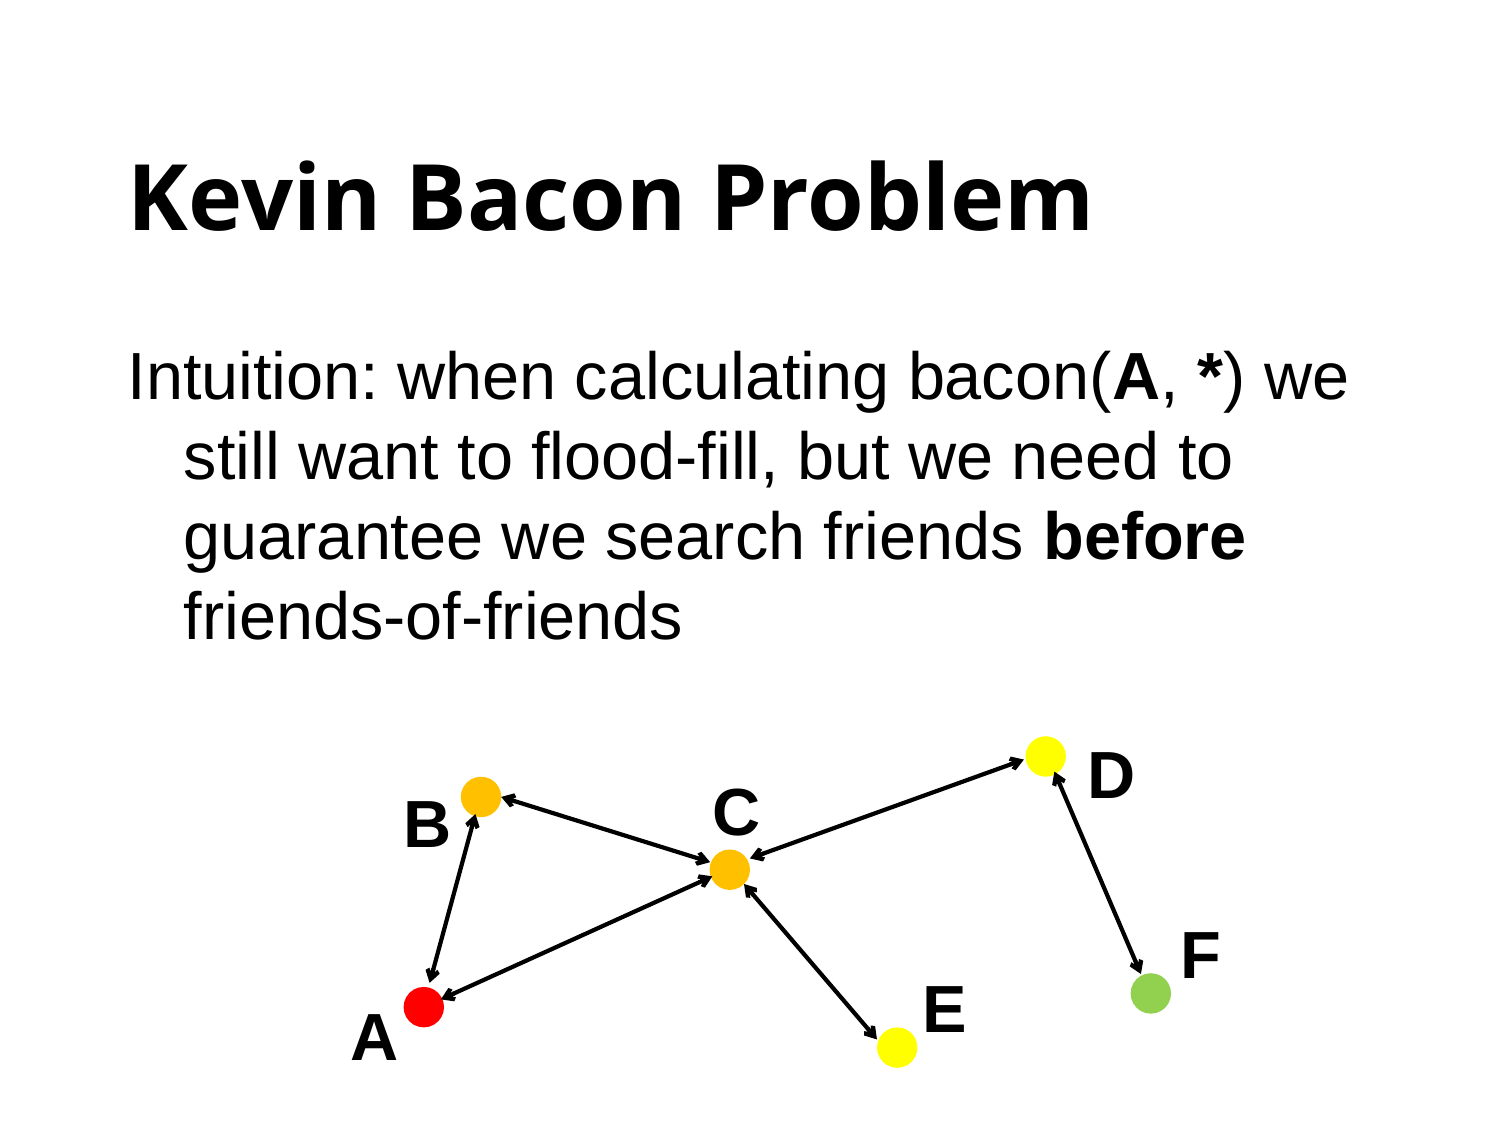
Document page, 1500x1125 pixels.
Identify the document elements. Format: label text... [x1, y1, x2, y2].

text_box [743, 883, 878, 1040]
text_box A [335, 986, 414, 1082]
text_box F [1166, 904, 1237, 999]
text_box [429, 813, 476, 984]
title Kevin Bacon Problem [112, 100, 1388, 288]
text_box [440, 876, 713, 1000]
text_box [467, 776, 502, 818]
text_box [749, 759, 1025, 859]
text_box [709, 857, 751, 890]
text_box D [1072, 724, 1151, 819]
text_box C [697, 761, 745, 857]
text_box [1130, 973, 1171, 1014]
text_box E [907, 958, 982, 1054]
text_box [877, 1027, 917, 1068]
text_box B [388, 773, 467, 869]
text_box [414, 986, 444, 1028]
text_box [500, 796, 711, 863]
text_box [1054, 771, 1142, 975]
text_box [1025, 736, 1066, 777]
list Intuition: when calculating bacon(A, *) we still want to flood-fill, but we need to guarantee we search friends before friends-of-friends [112, 325, 1388, 1001]
